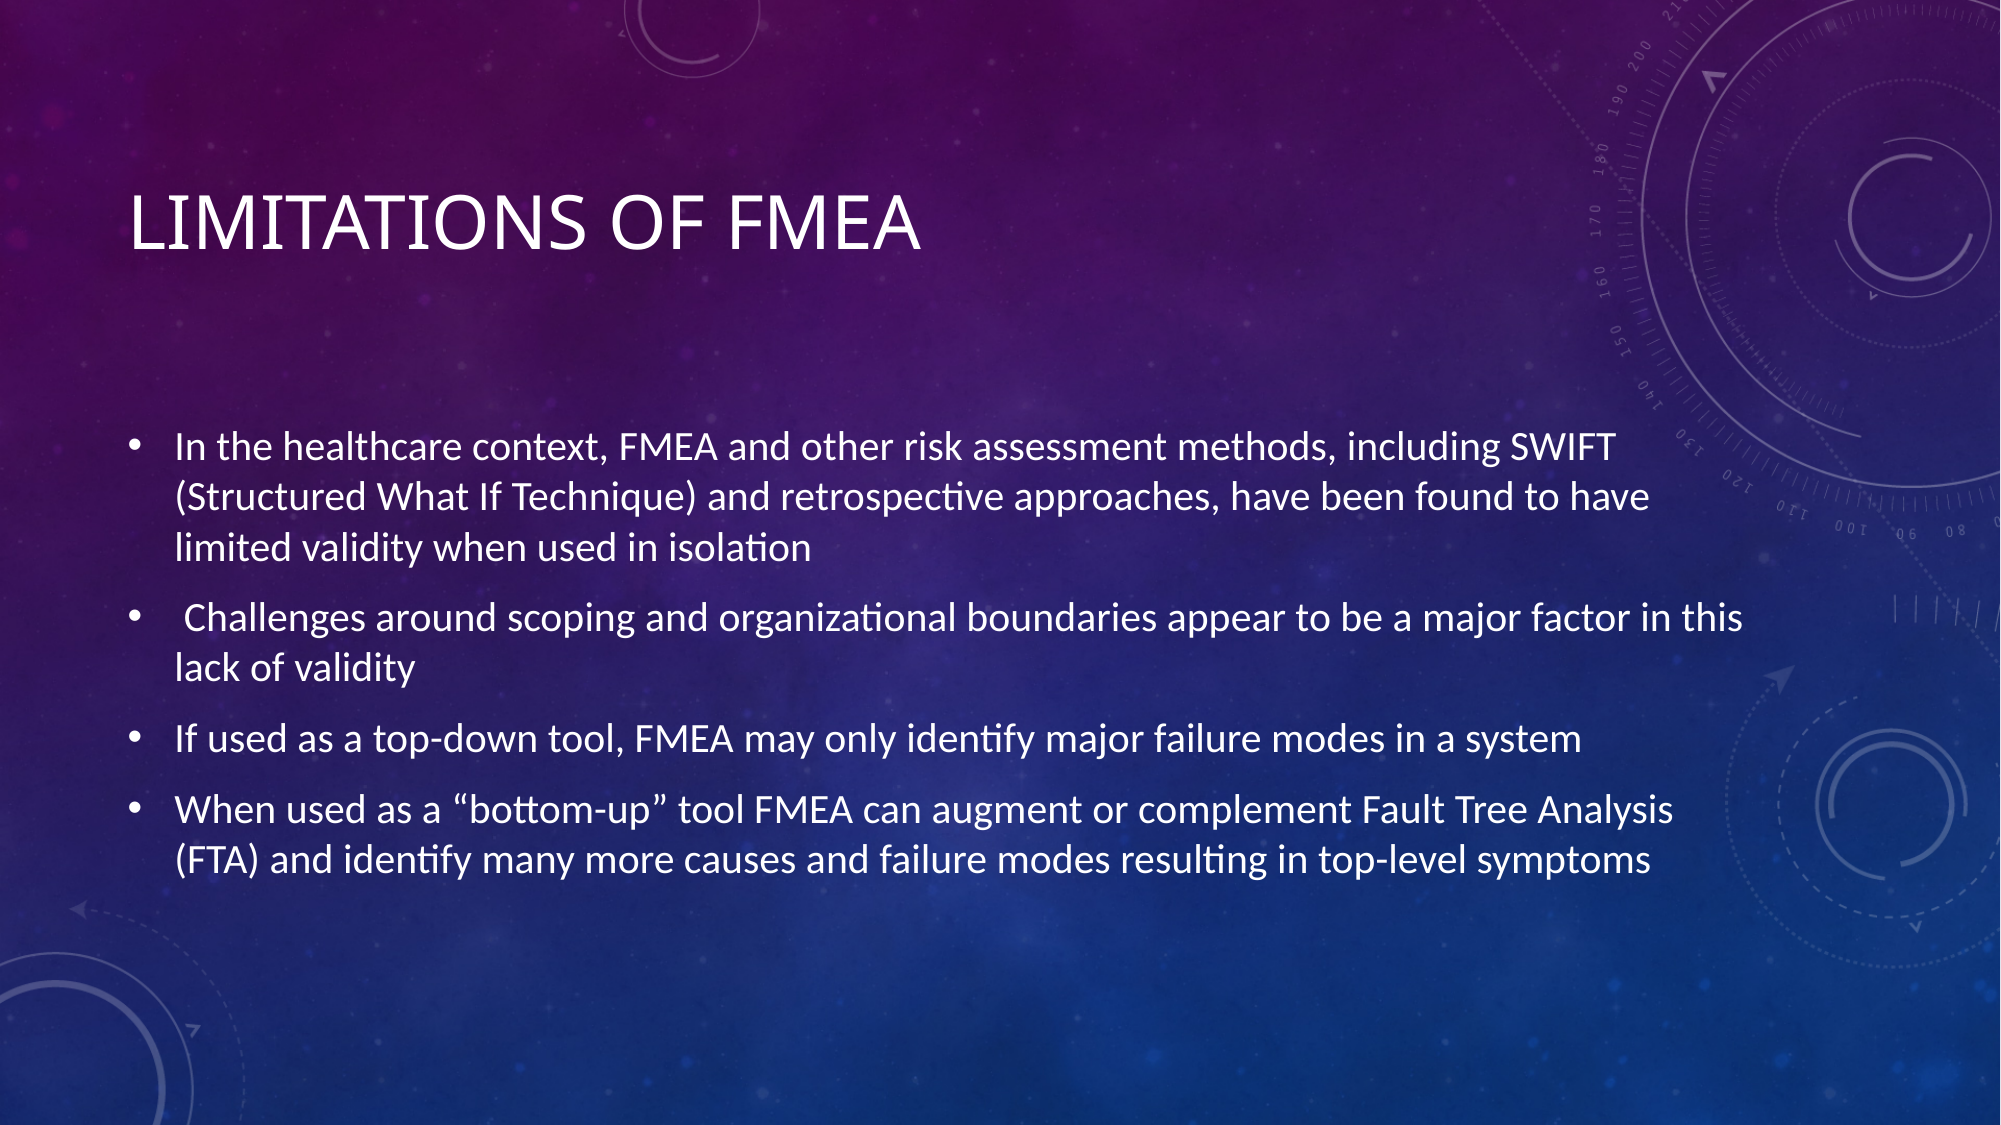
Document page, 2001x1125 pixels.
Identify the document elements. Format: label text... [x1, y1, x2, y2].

title Limitations of FMEA [112, 99, 1775, 339]
list In the healthcare context, FMEA and other risk assessment methods, including SWIFT (Structured What If Technique) and retrospective approaches, have been found to have limited validity when used in isolation Challenges around scoping and organizational boundaries appear to be a major factor in this lack of validity If used as a top-down tool, FMEA may only identify major failure modes in a system When used as a “bottom-up” tool FMEA can augment or complement Fault Tree Analysis (FTA) and identify many more causes and failure modes resulting in top-level symptoms [112, 351, 1775, 950]
picture [0, 0, 2001, 1125]
